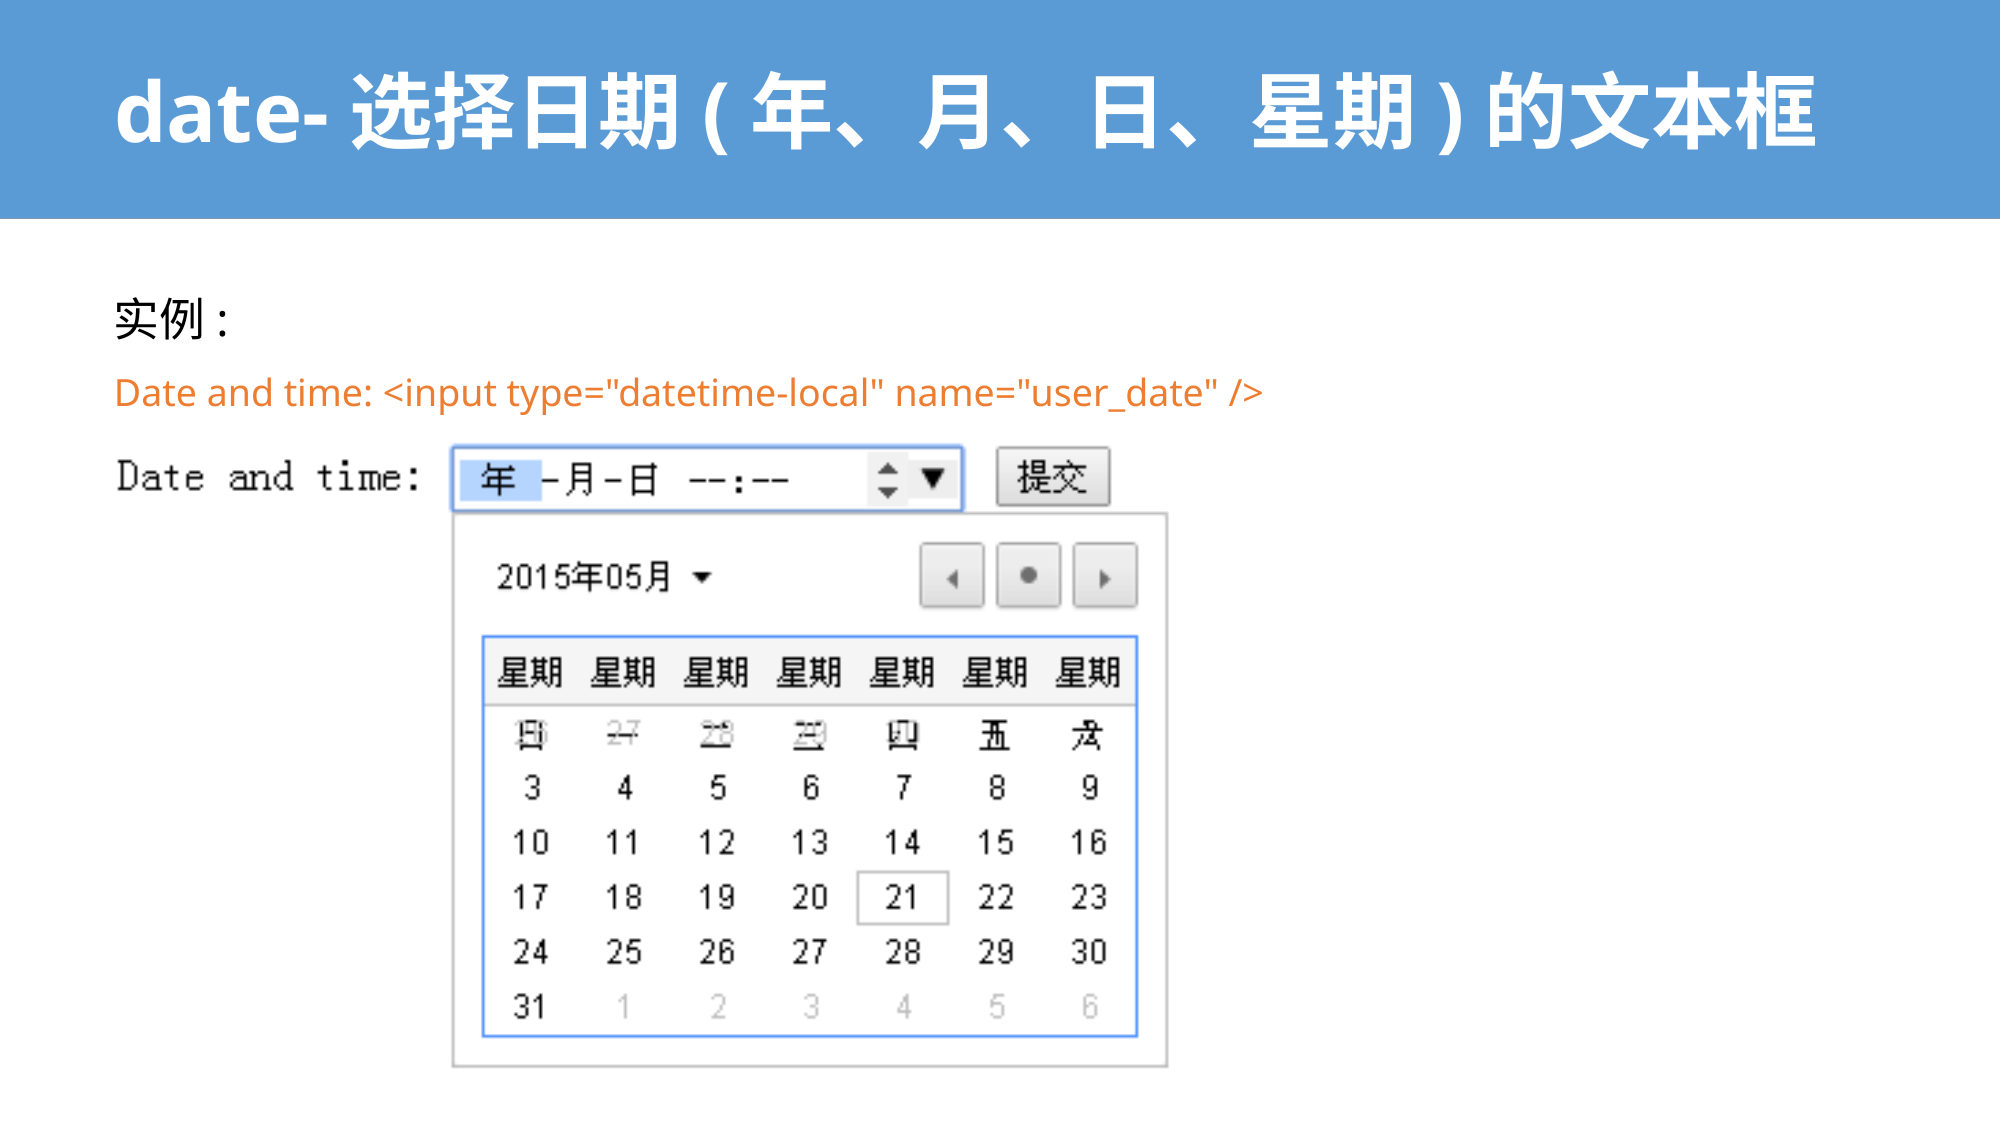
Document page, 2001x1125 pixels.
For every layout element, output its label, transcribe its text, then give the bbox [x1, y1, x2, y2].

text_box 实例: Date and time: <input type="datetime-local" name="user_date" /> [99, 256, 1929, 421]
picture [108, 439, 1191, 1085]
title date-选择日期(年、月、日、星期)的文本框 [99, 0, 1863, 219]
